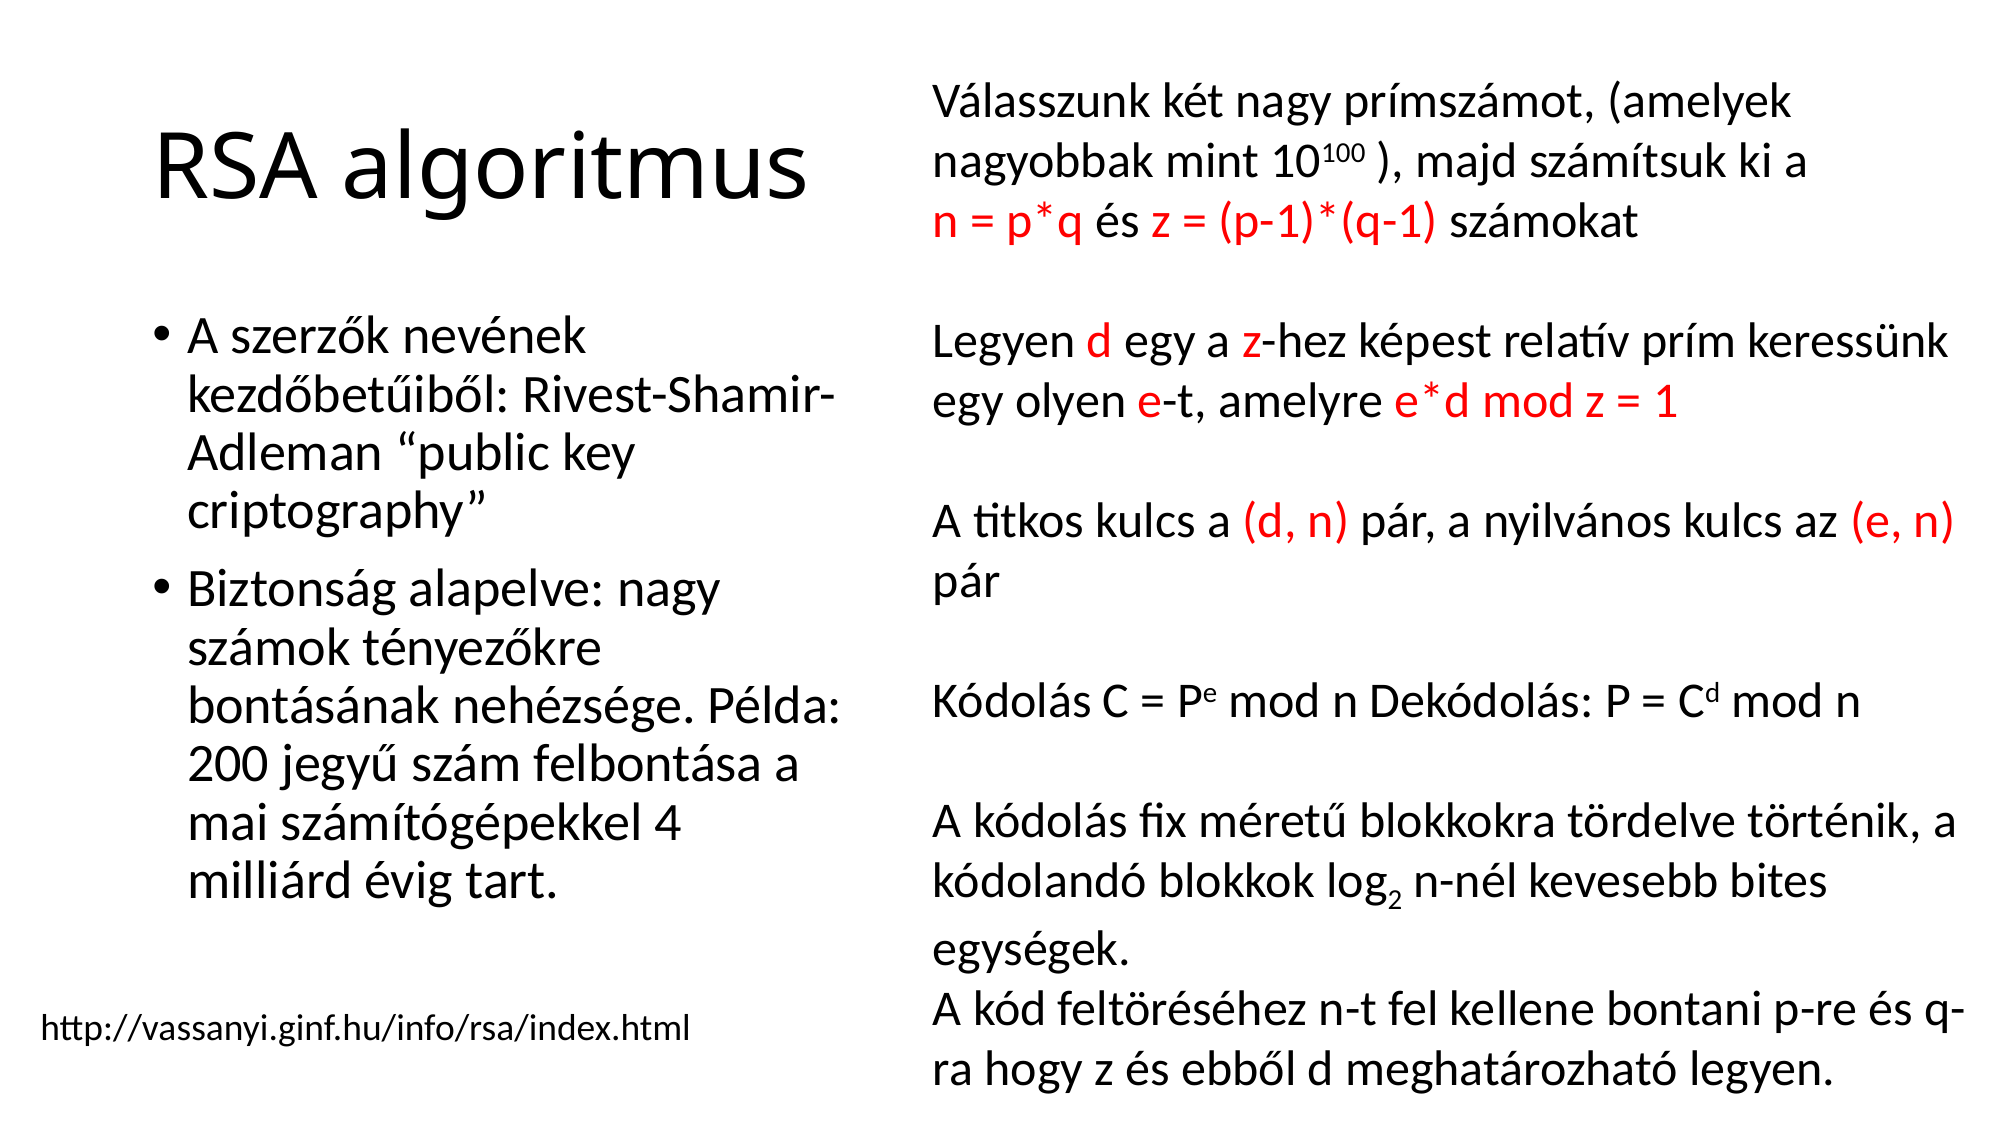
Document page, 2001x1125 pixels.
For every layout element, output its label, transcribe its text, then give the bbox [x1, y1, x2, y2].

list A szerzők nevének kezdőbetűiből: Rivest-Shamir-Adleman “public key criptography” Biztonság alapelve: nagy számok tényezőkre bontásának nehézsége. Példa: 200 jegyű szám felbontása a mai számítógépekkel 4 milliárd évig tart. [137, 299, 863, 982]
text_box Válasszunk két nagy prímszámot, (amelyek nagyobbak mint 10100 ), majd számítsuk ki a n = p*q és z = (p-1)*(q-1) számokat Legyen d egy a z-hez képest relatív prím keressünk egy olyen e-t, amelyre e*d mod z = 1 A titkos kulcs a (d, n) pár, a nyilvános kulcs az (e, n) pár Kódolás C = Pe mod n Dekódolás: P = Cd mod n A kódolás fix méretű blokkokra tördelve történik, a kódolandó blokkok log2 n-nél kevesebb bites egységek. A kód feltöréséhez n-t fel kellene bontani p-re és q-ra hogy z és ebből d meghatározható legyen. [918, 59, 1982, 1125]
text_box http://vassanyi.ginf.hu/info/rsa/index.html [25, 995, 862, 1056]
title RSA algoritmus [137, 59, 918, 278]
